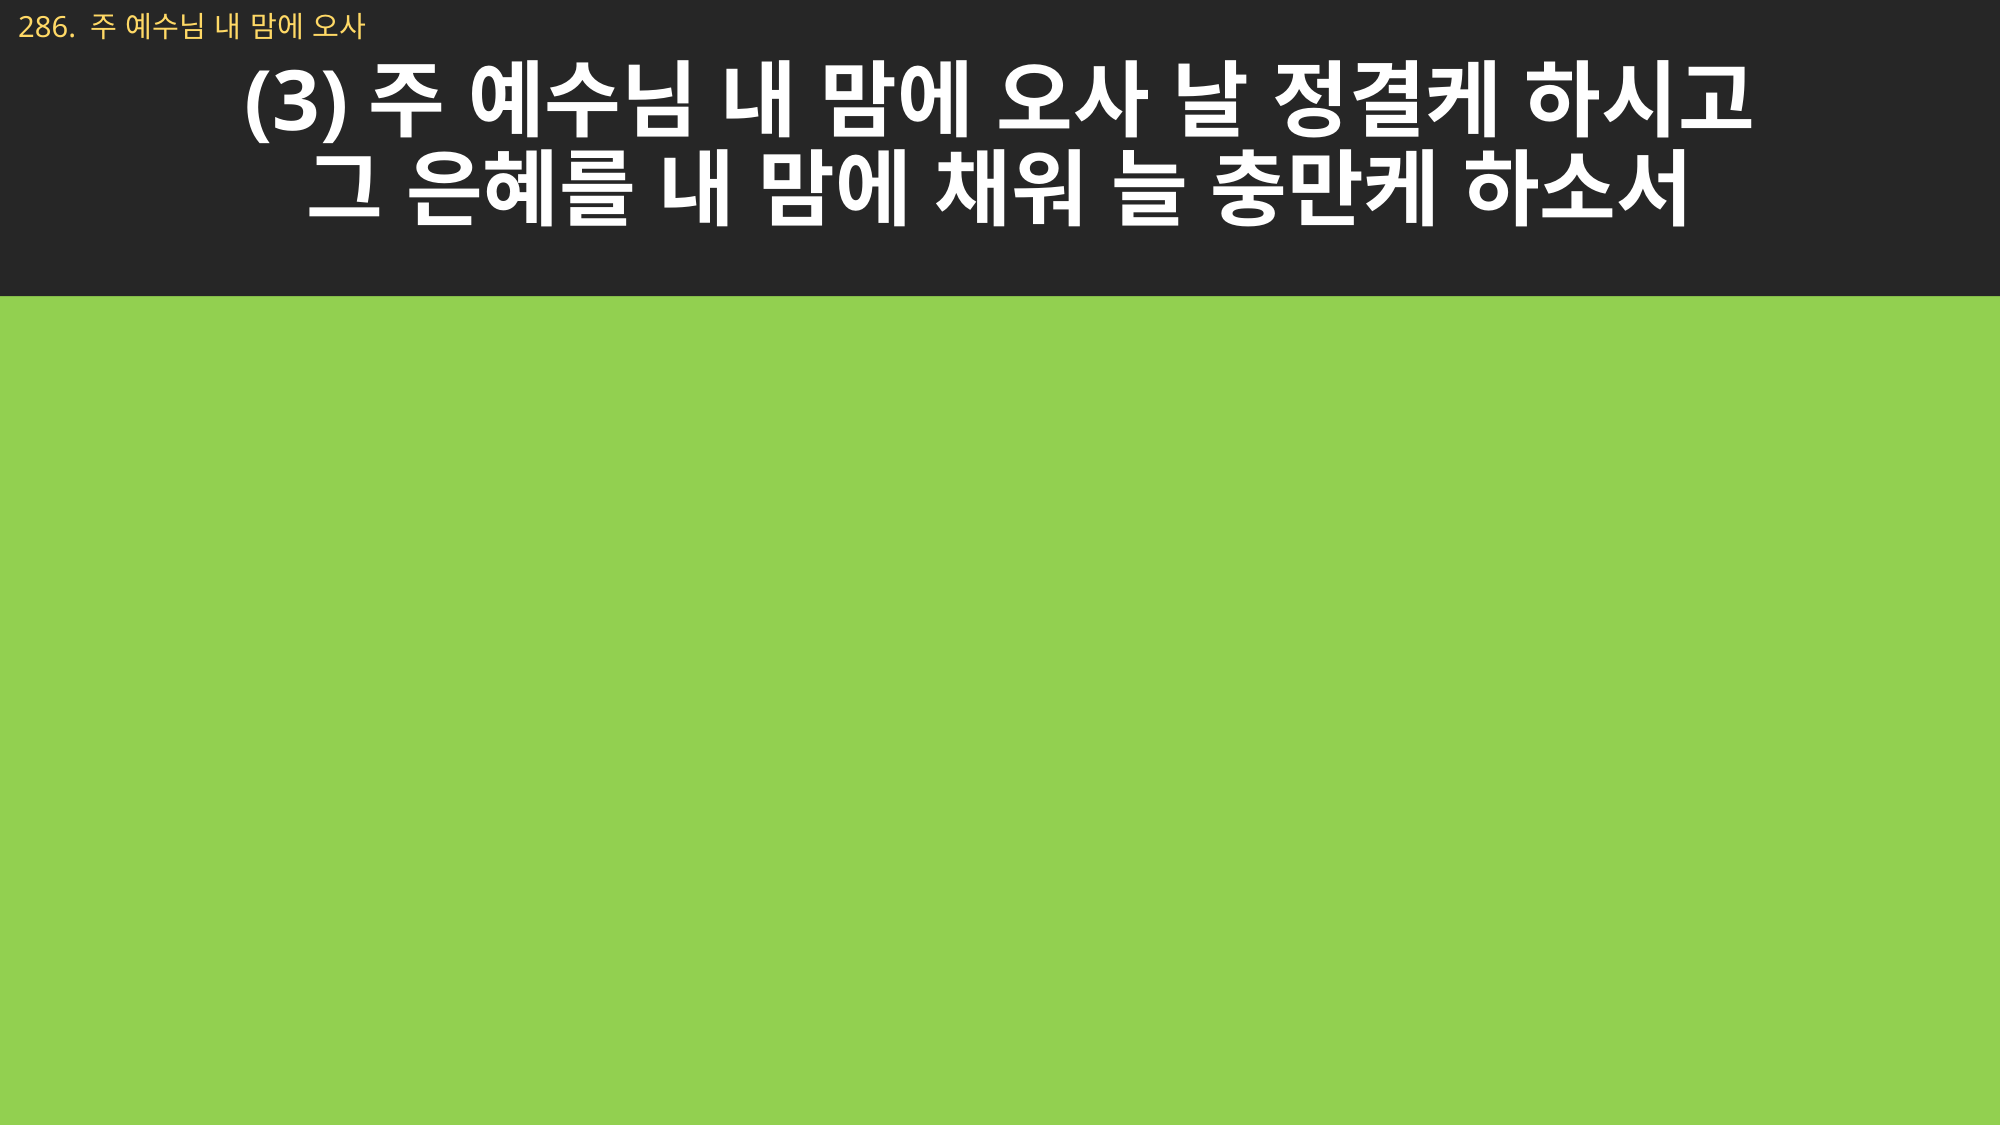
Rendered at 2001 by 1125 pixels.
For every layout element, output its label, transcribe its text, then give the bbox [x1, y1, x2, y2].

title (3)주 예수님 내 맘에 오사 날 정결케 하시고 그 은혜를 내 맘에 채워 늘 충만케 하소서 [0, 0, 2000, 297]
